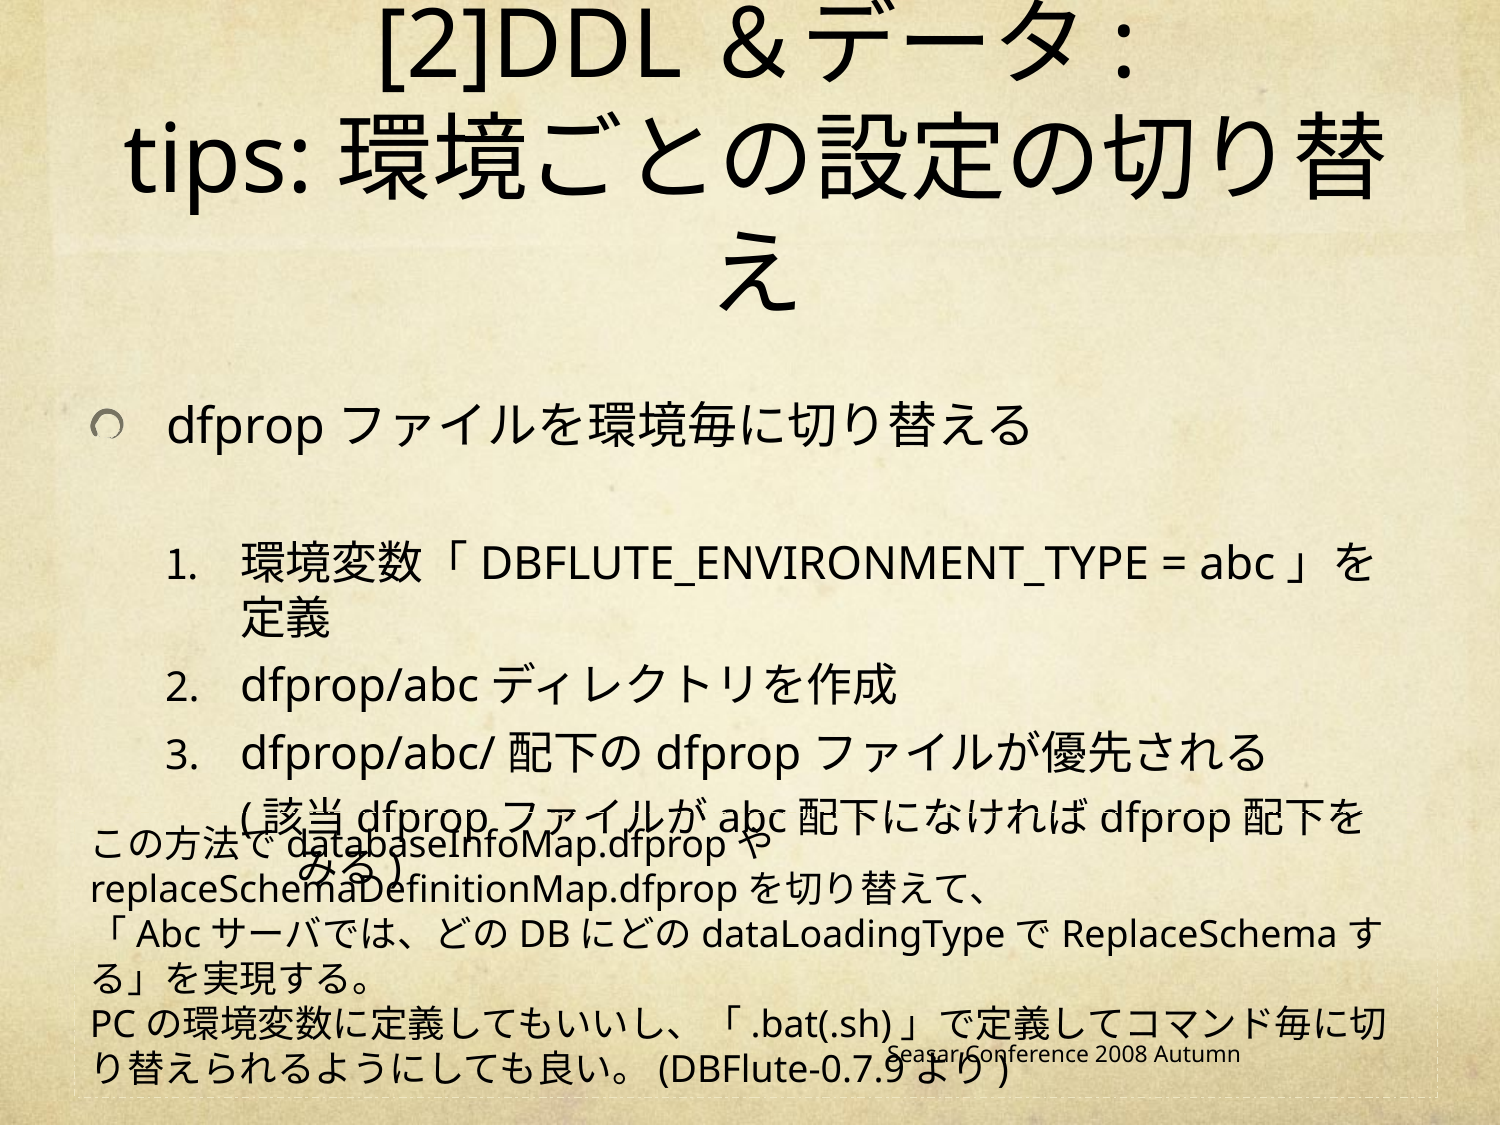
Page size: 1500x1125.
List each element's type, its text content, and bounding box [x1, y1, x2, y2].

text_box この方法でdatabaseInfoMap.dfpropやreplaceSchemaDefinitionMap.dfpropを切り替えて、 「Abcサーバでは、どのDBにどのdataLoadingTypeでReplaceSchemaする」を実現する。 PCの環境変数に定義してもいいし、「.bat(.sh)」で定義してコマンド毎に切り替えられるようにしても良い。(DBFlute-0.7.9より) [74, 812, 1438, 1098]
picture [0, 0, 1500, 1125]
title [2]DDL＆データ: tips:環境ごとの設定の切り替え [75, 82, 1438, 225]
list dfpropファイルを環境毎に切り替える 環境変数「DBFLUTE_ENVIRONMENT_TYPE = abc」を定義 dfprop/abcディレクトリを作成 dfprop/abc/配下のdfpropファイルが優先される (該当dfpropファイルがabc配下になければdfprop配下をみる) [75, 284, 1413, 812]
